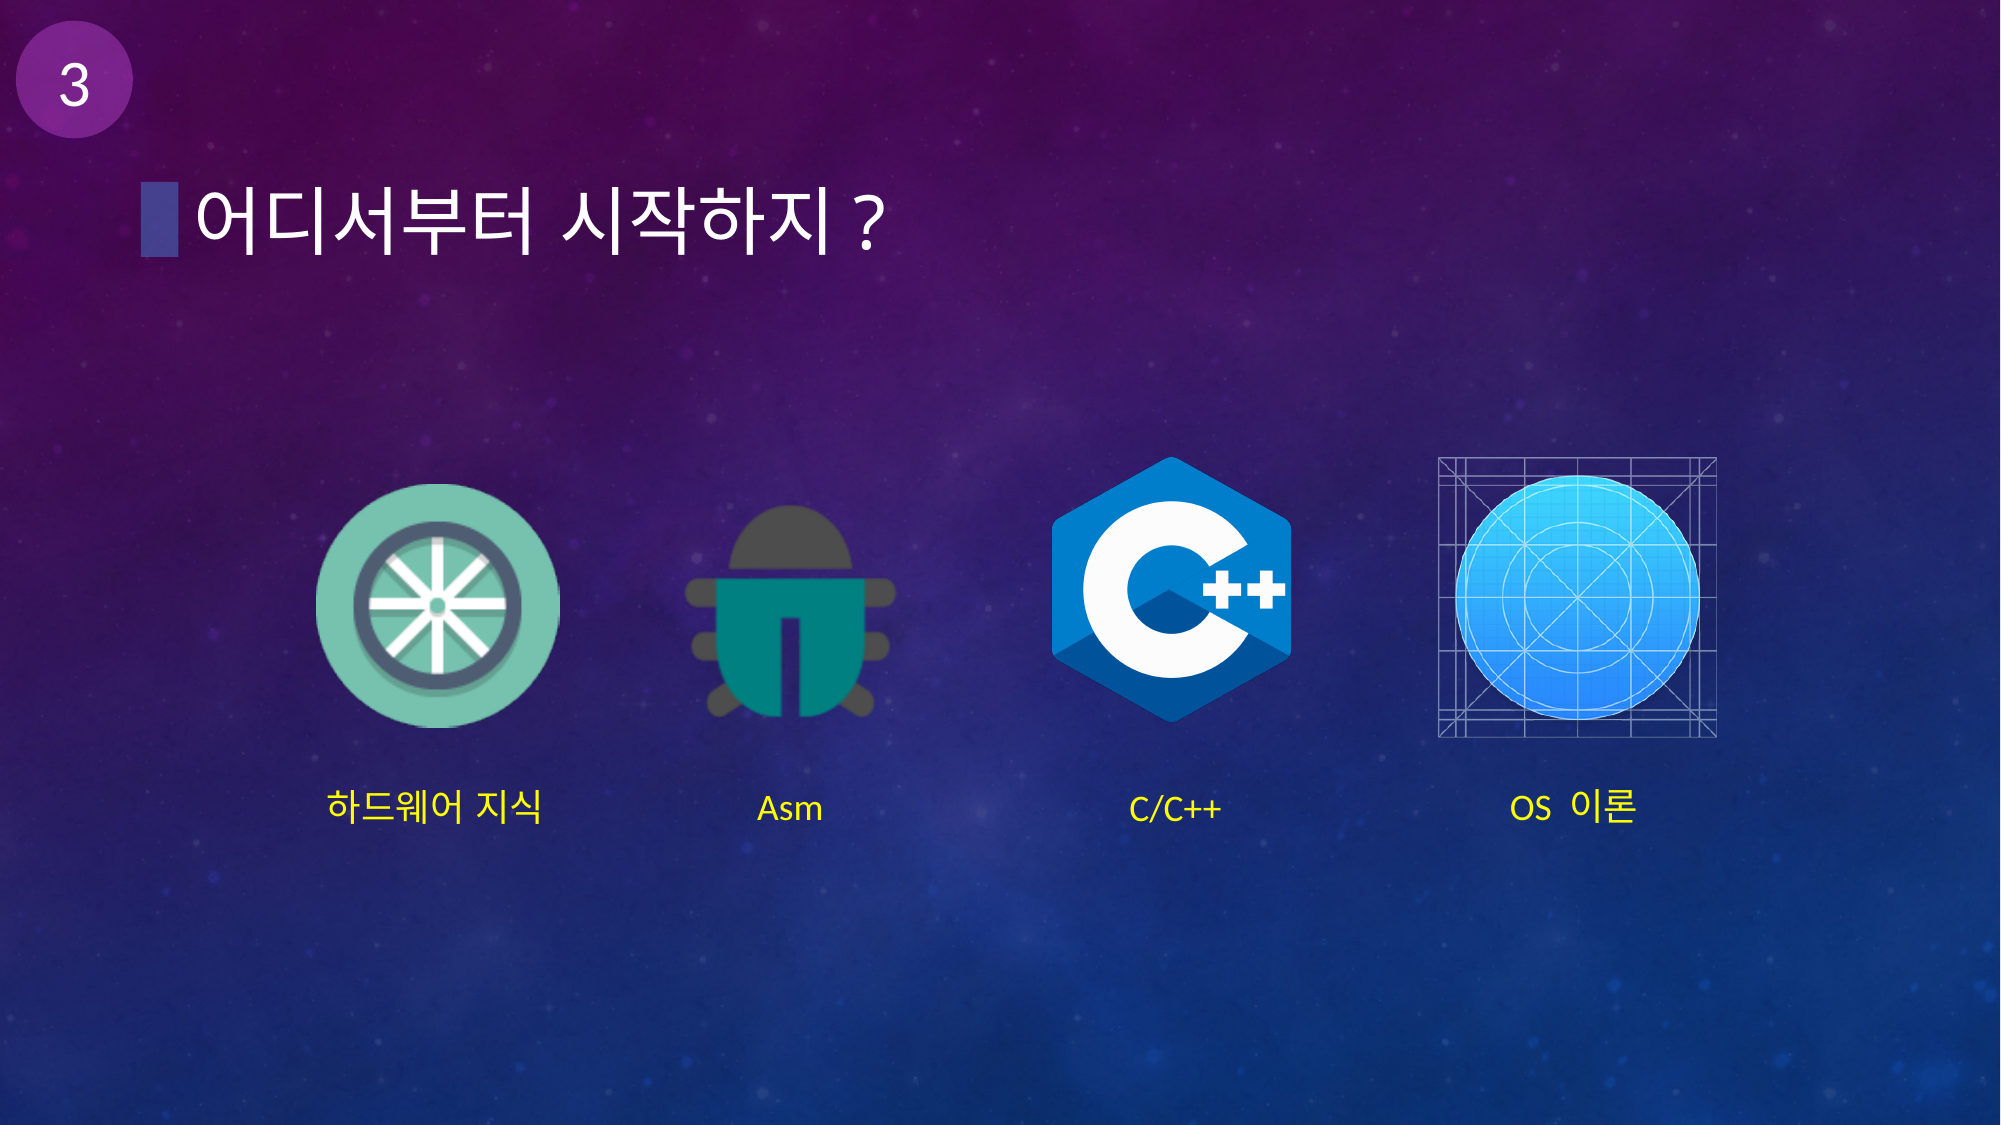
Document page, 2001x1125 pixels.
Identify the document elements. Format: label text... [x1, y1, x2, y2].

list 하드웨어 지식 [268, 776, 603, 1125]
text_box OS 이론 [1495, 776, 1653, 836]
text_box 3 [15, 20, 133, 139]
picture [0, 0, 2001, 1125]
text_box [140, 181, 179, 257]
text_box Asm [742, 776, 839, 836]
title 어디서부터 시작하지? [178, 99, 1841, 339]
list C/C++ [1076, 776, 1275, 1125]
